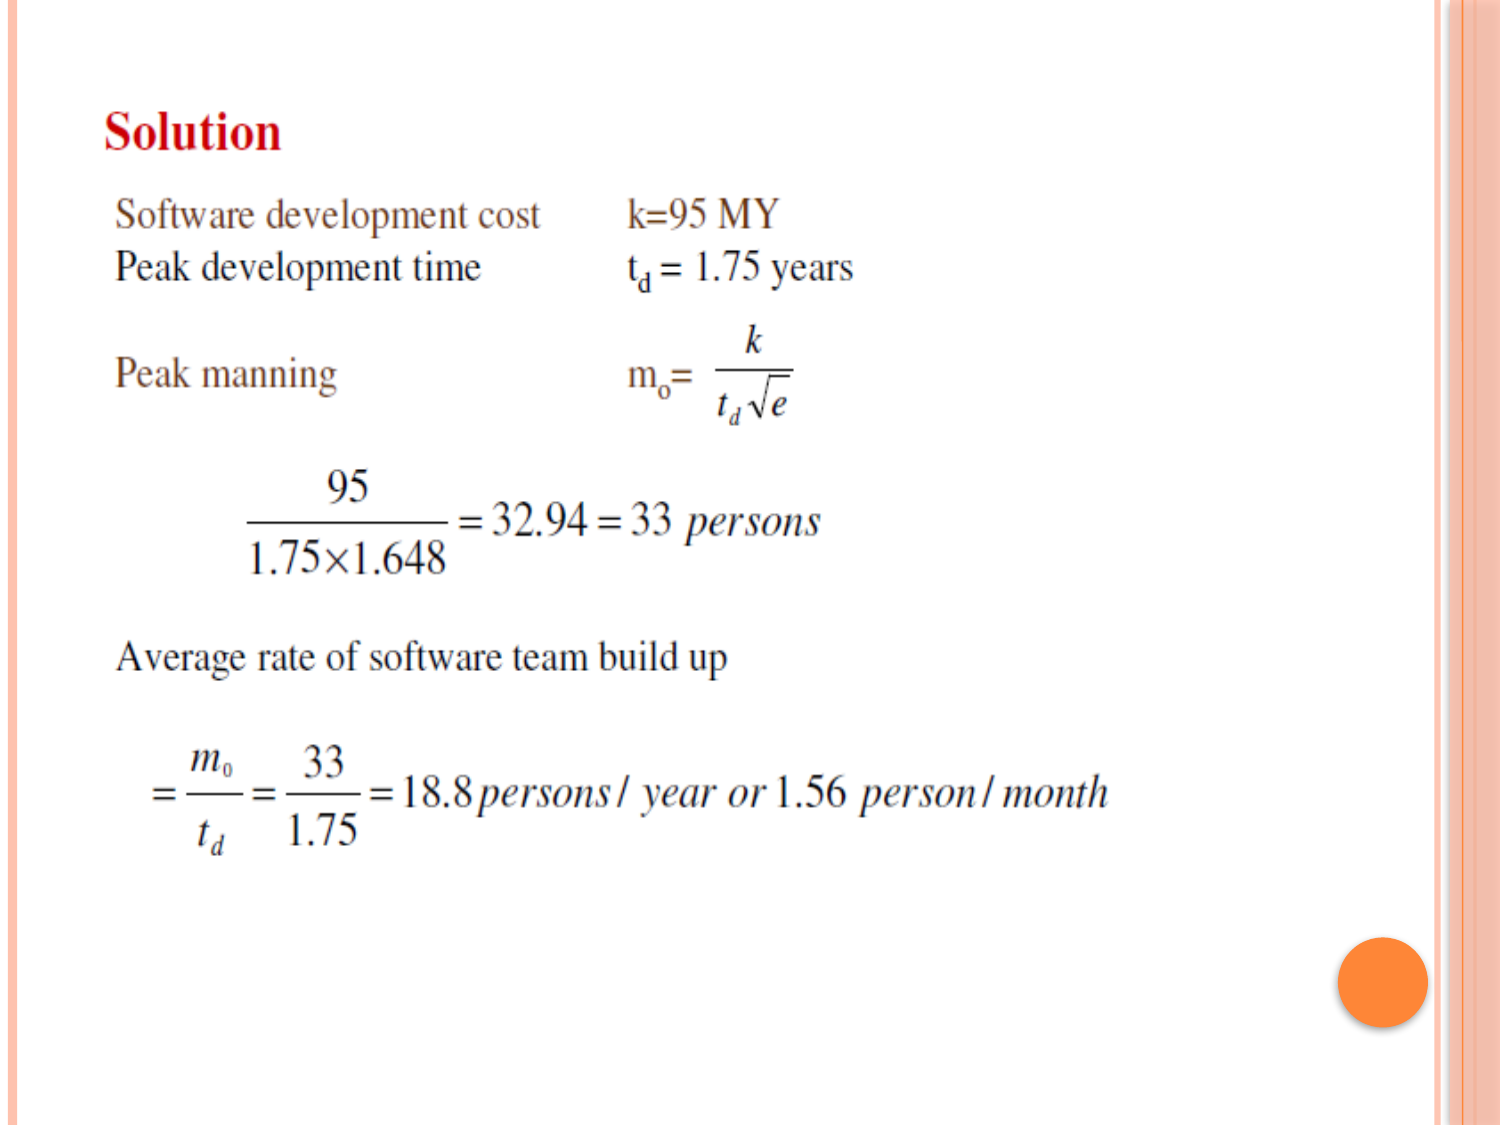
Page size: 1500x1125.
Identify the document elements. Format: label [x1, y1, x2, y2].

picture [61, 61, 1289, 882]
